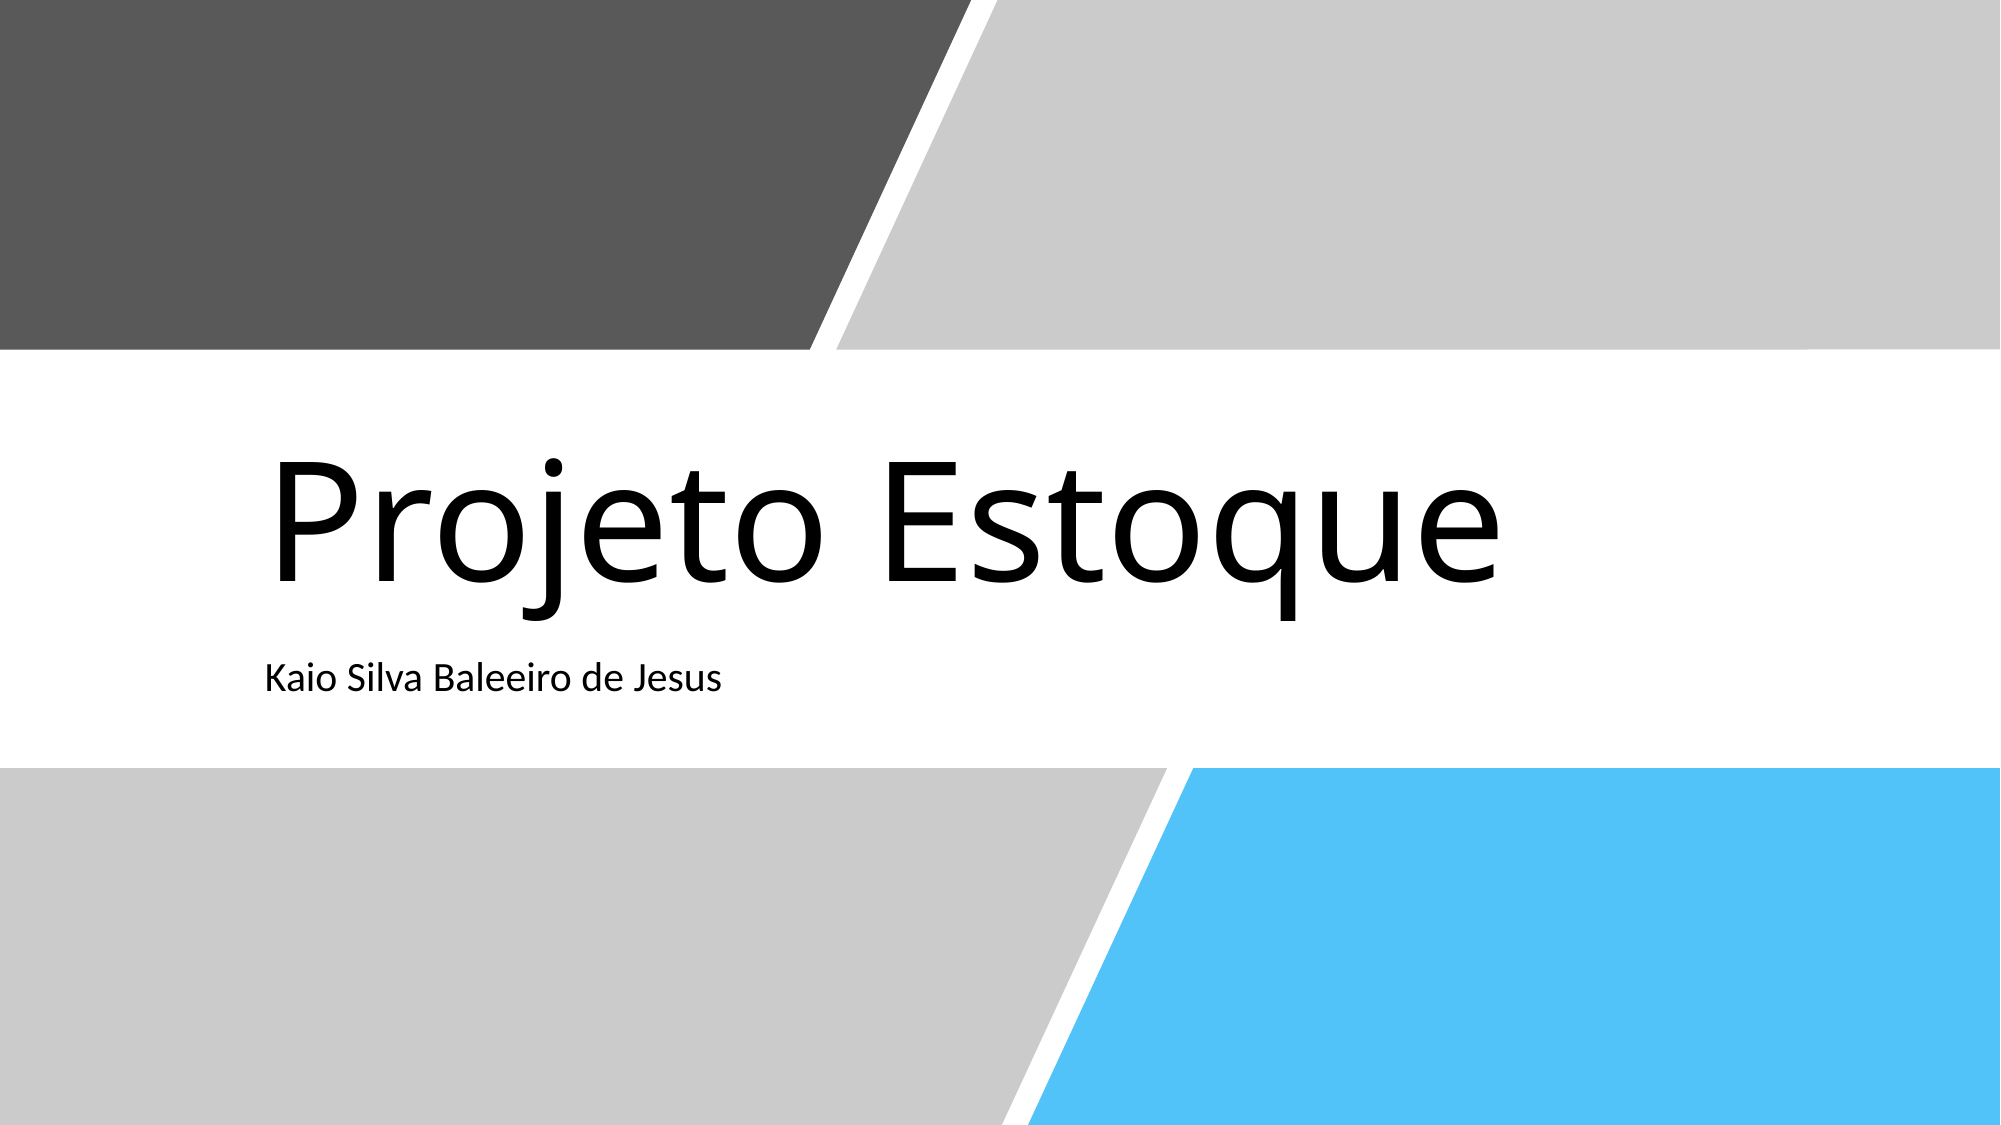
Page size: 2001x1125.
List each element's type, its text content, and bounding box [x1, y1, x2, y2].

title Projeto Estoque [249, 368, 1750, 625]
text_box [1007, 767, 1192, 1125]
text_box [0, 0, 973, 351]
subtitle Kaio Silva Baleeiro de Jesus [249, 647, 1750, 742]
text_box [0, 767, 1169, 1125]
text_box [1026, 767, 2000, 1125]
text_box [834, 0, 2000, 351]
